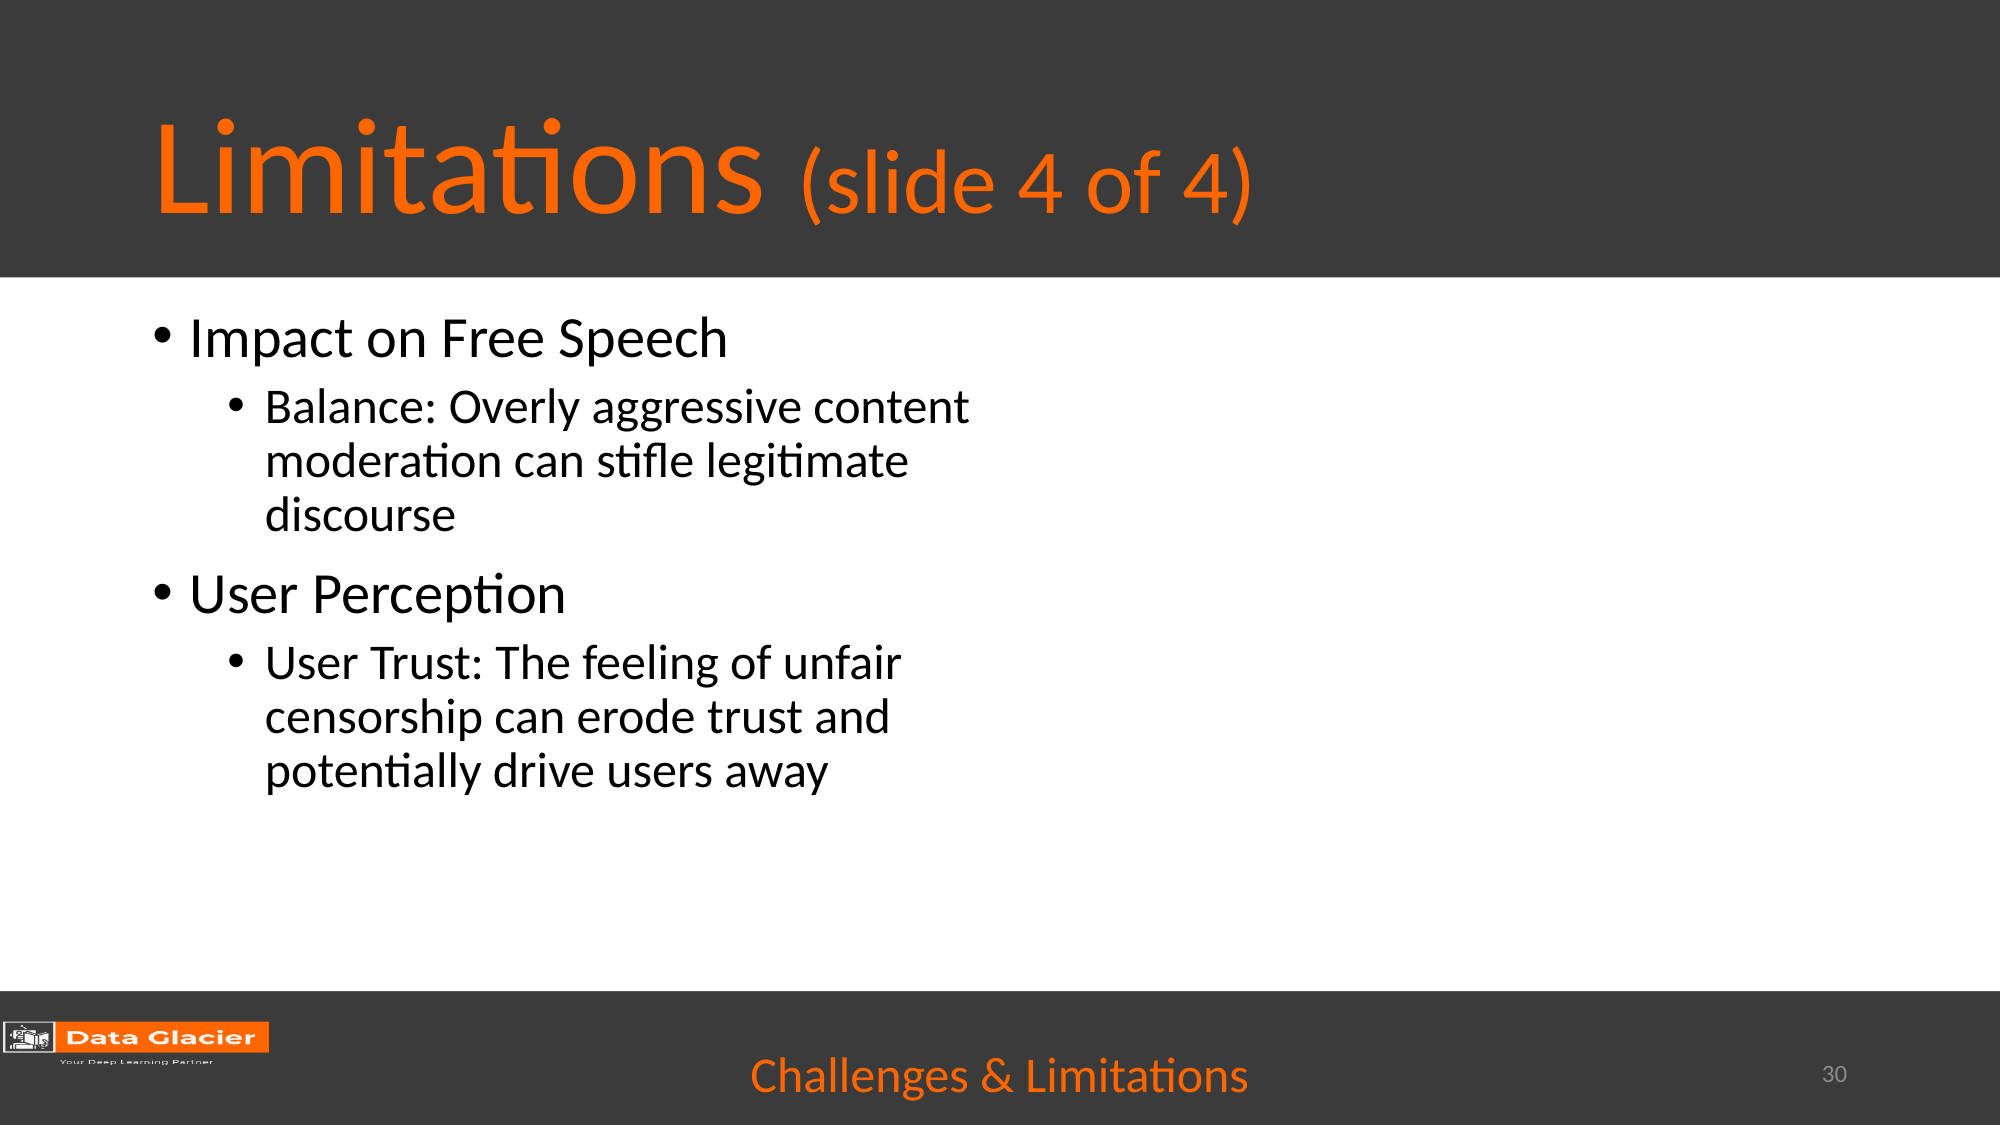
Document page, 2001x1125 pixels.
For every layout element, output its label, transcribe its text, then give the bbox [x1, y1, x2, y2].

title Limitations (slide 4 of 4) [137, 59, 1863, 278]
text_box Challenges & Limitations [735, 1035, 1265, 1111]
list Impact on Free Speech Balance: Overly aggressive content moderation can stifle legitimate discourse User Perception User Trust: The feeling of unfair censorship can erode trust and potentially drive users away [137, 299, 1863, 1014]
slide_number 30 [1412, 1042, 1863, 1103]
picture [0, 961, 272, 1125]
